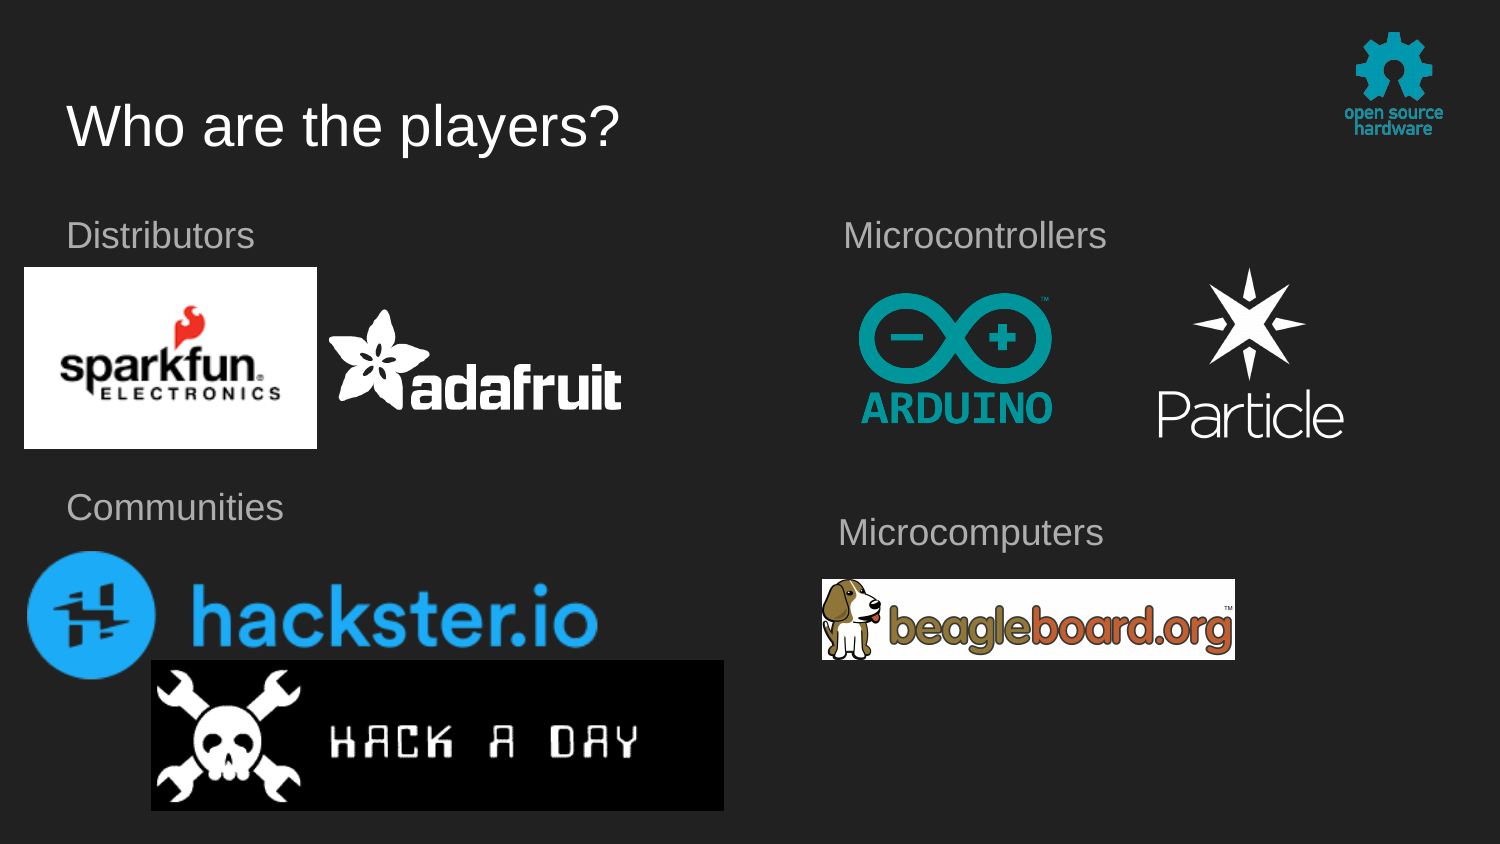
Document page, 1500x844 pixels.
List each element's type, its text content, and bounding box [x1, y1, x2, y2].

list Distributors [51, 189, 317, 267]
list Communities [51, 460, 317, 548]
picture [1345, 32, 1443, 135]
picture [24, 267, 317, 450]
picture [822, 579, 1375, 811]
list Microcomputers [822, 485, 1168, 579]
picture [859, 293, 1052, 424]
picture [25, 550, 725, 811]
picture [1154, 267, 1346, 442]
title Who are the players? [51, 72, 1449, 167]
list Microcontrollers [828, 189, 1155, 283]
picture [329, 307, 622, 410]
